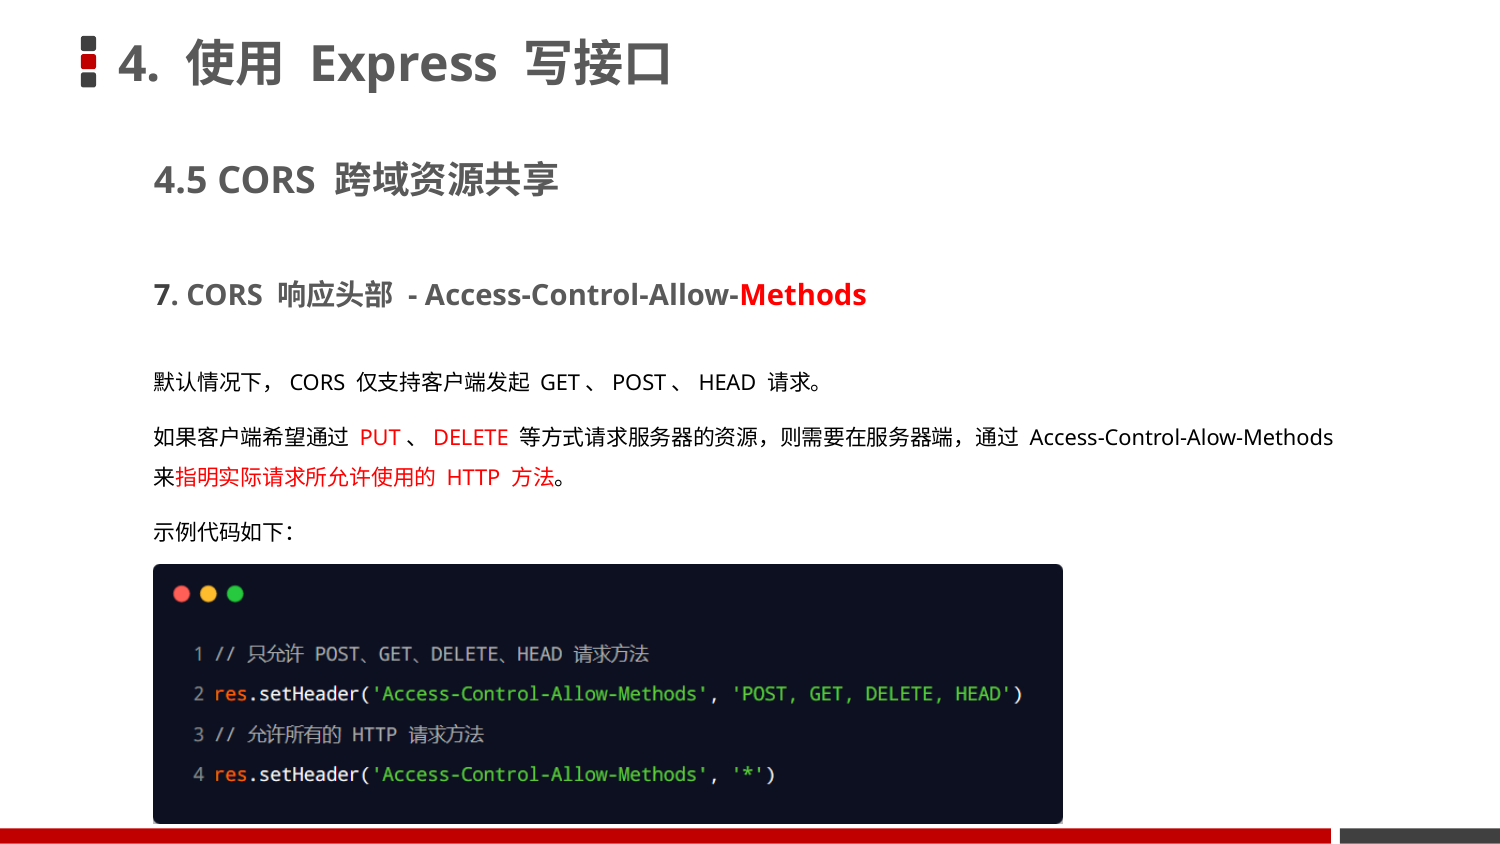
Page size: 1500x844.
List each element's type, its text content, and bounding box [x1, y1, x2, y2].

list 4.5 CORS 跨域资源共享 [139, 153, 1209, 243]
text_box 7. CORS 响应头部 - Access-Control-Allow-Methods [139, 273, 1204, 320]
picture [153, 564, 1063, 824]
list 默认情况下，CORS 仅支持客户端发起 GET、POST、HEAD 请求。 如果客户端希望通过 PUT、DELETE 等方式请求服务器的资源，则需要在服务器端，通过 Access-Control-Alow-Methods来指明实际请求所允许使用的 HTTP 方法。 示例代码如下： [139, 348, 1355, 562]
title 4. 使用 Express 写接口 [103, 0, 1209, 130]
